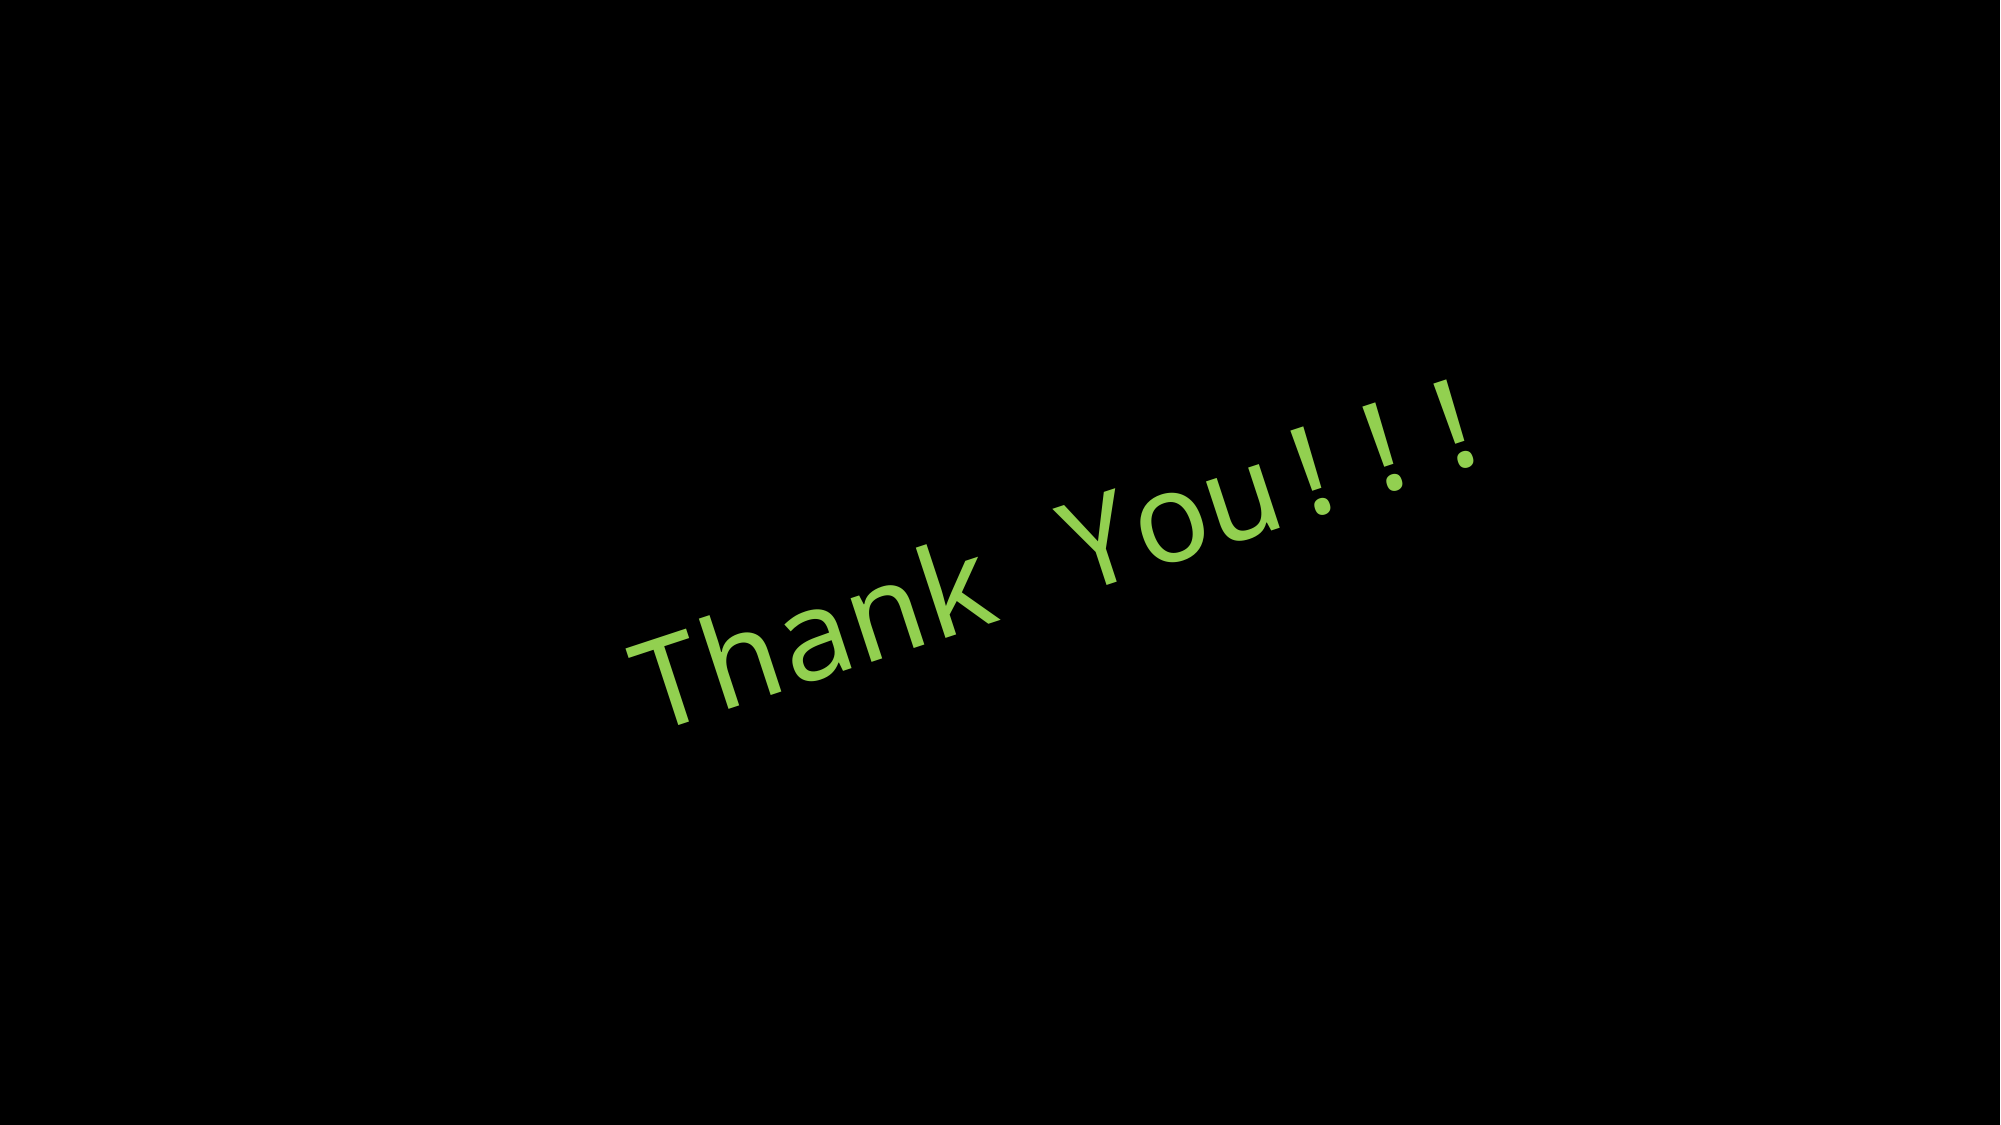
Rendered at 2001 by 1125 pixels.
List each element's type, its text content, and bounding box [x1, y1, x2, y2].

title Thank You!!! [586, 129, 2000, 774]
